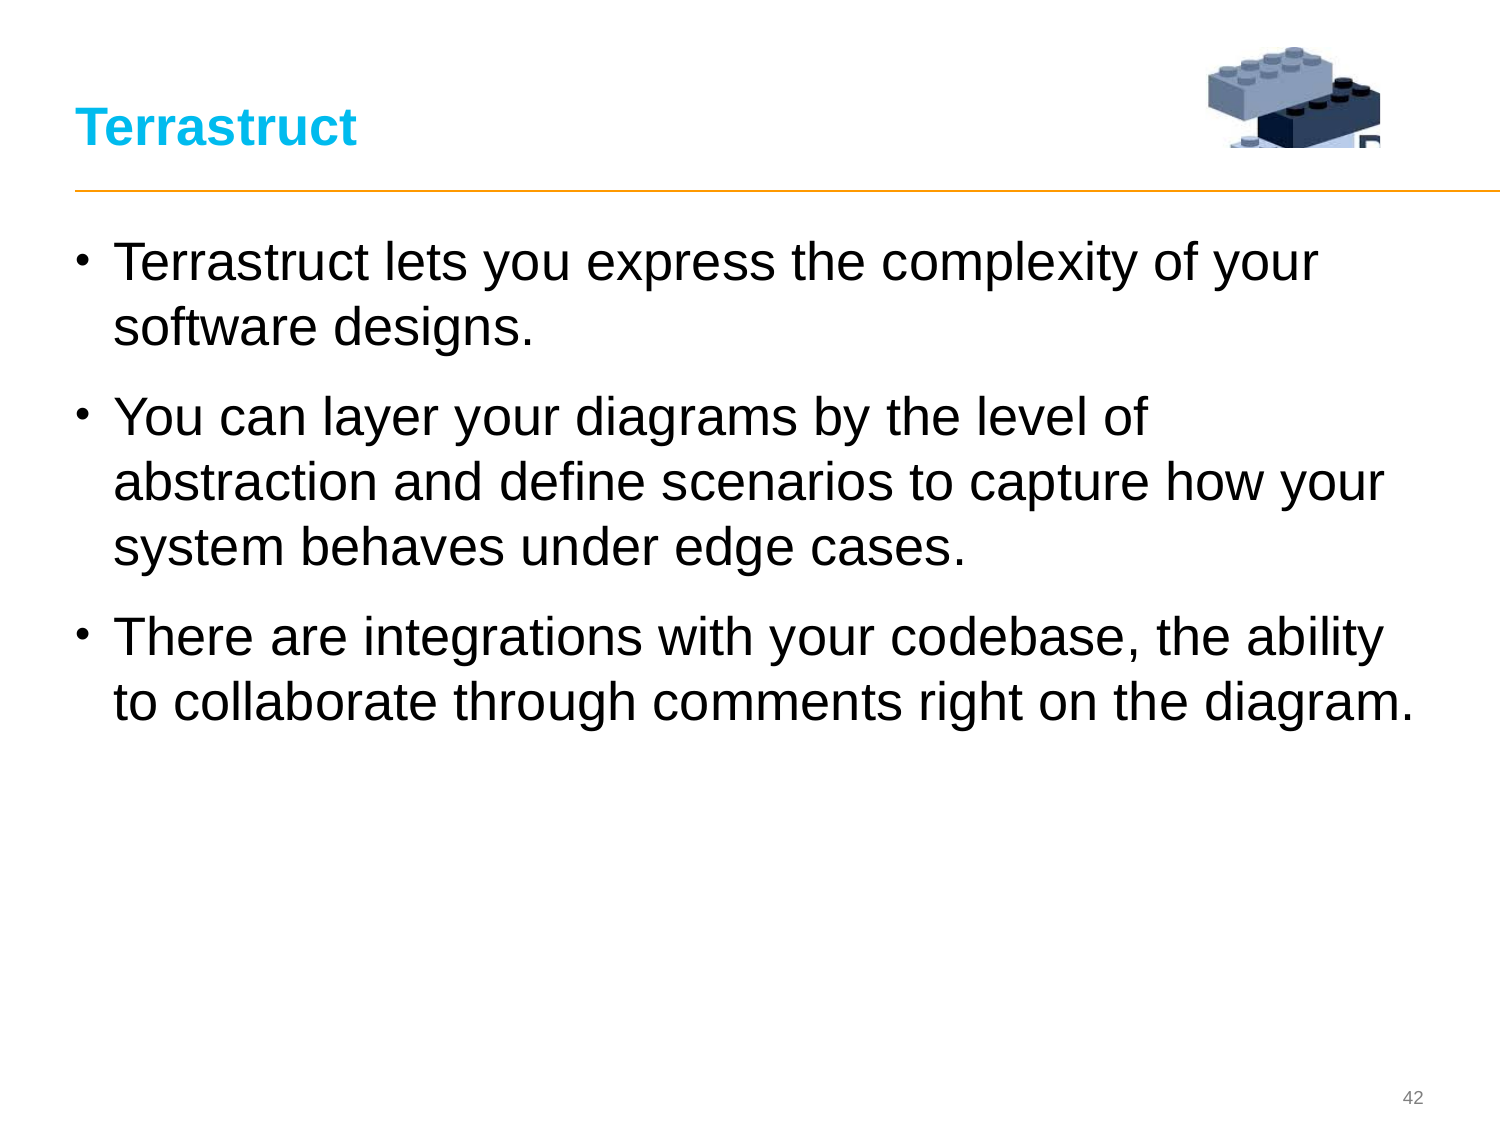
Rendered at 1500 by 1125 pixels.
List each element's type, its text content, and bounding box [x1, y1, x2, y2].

list Terrastruct lets you express the complexity of your software designs. You can layer your diagrams by the level of abstraction and define scenarios to capture how your system behaves under edge cases. There are integrations with your codebase, the ability to collaborate through comments right on the diagram. [75, 226, 1425, 1018]
title Terrastruct [75, 27, 1422, 157]
